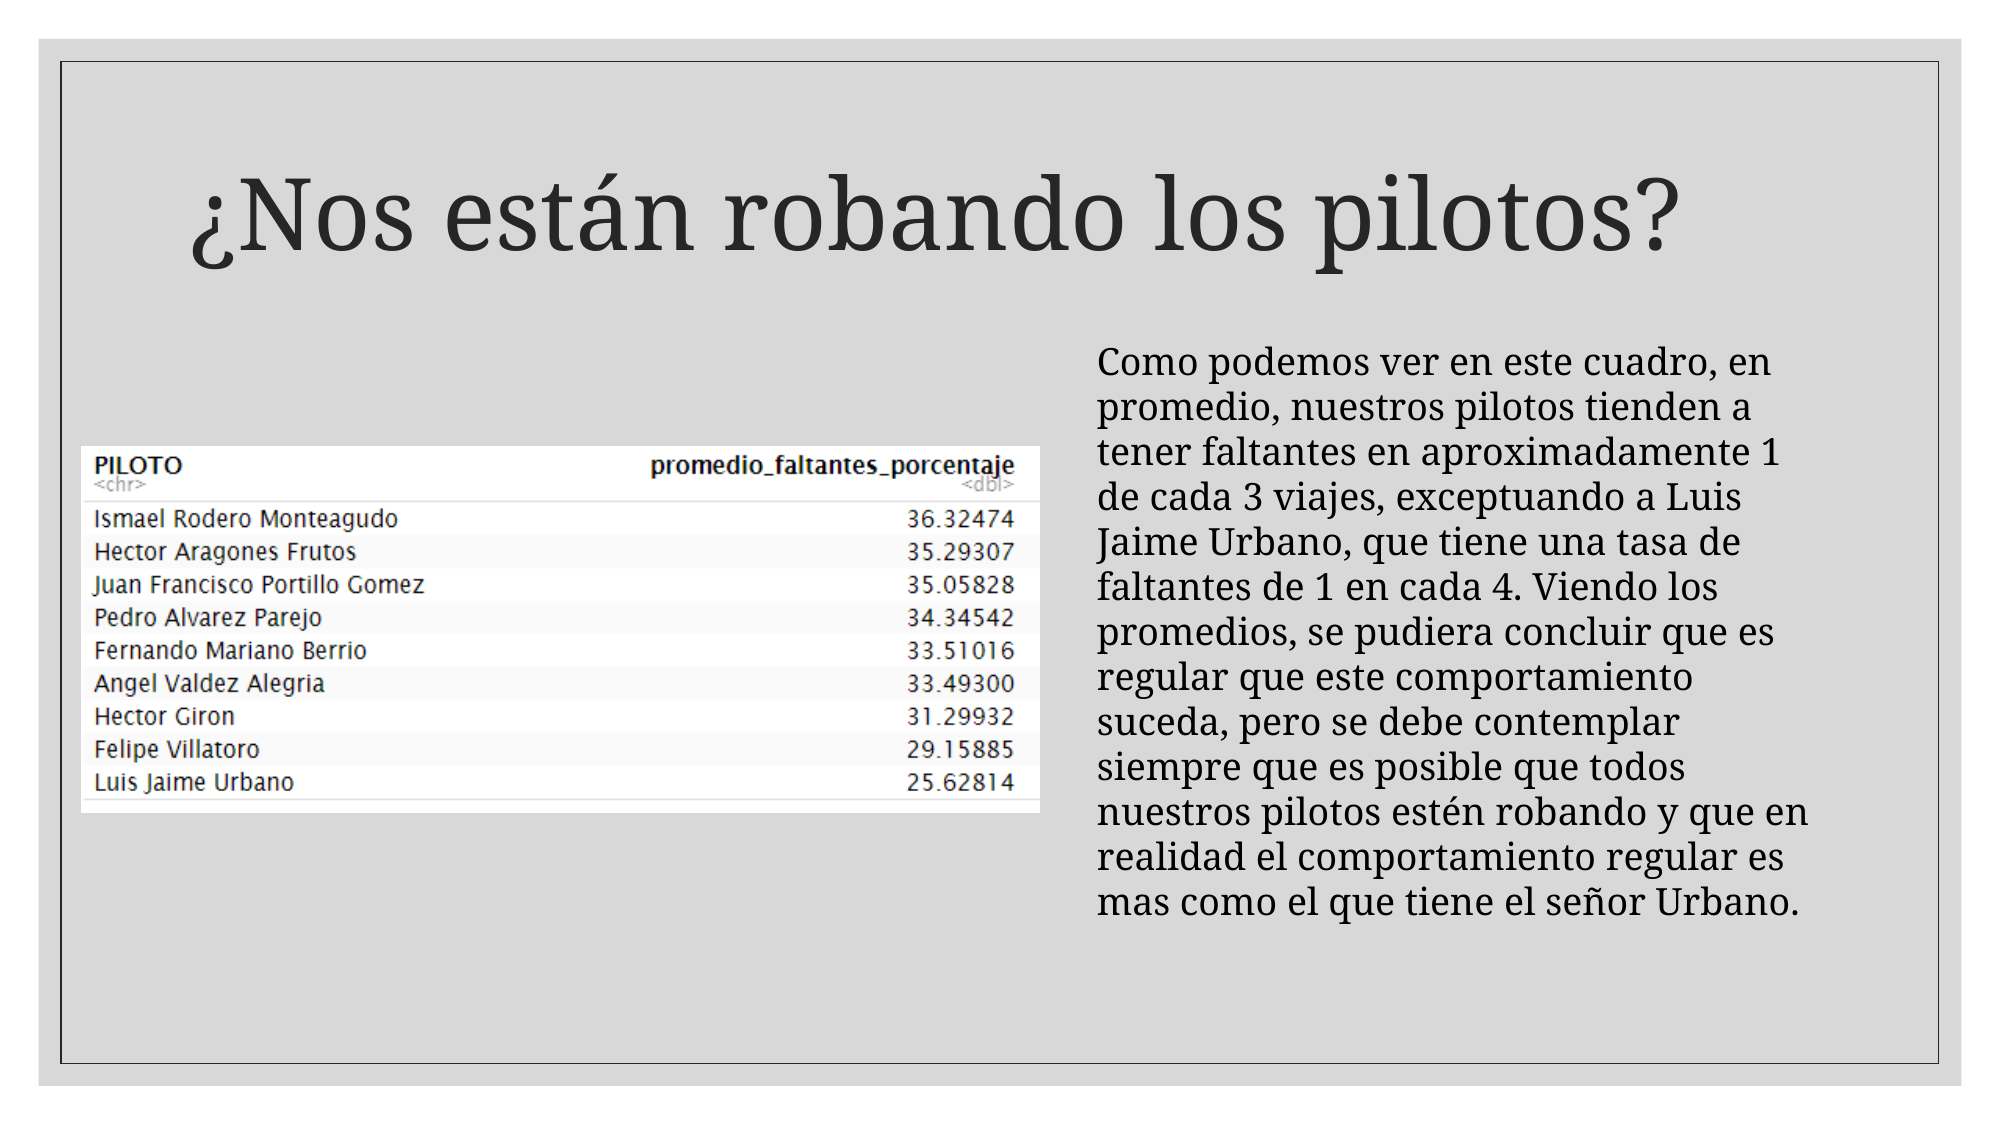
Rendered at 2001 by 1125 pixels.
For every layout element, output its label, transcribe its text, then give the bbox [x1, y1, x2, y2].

text_box Como podemos ver en este cuadro, en promedio, nuestros pilotos tienden a tener faltantes en aproximadamente 1 de cada 3 viajes, exceptuando a Luis Jaime Urbano, que tiene una tasa de faltantes de 1 en cada 4. Viendo los promedios, se pudiera concluir que es regular que este comportamiento suceda, pero se debe contemplar siempre que es posible que todos nuestros pilotos estén robando y que en realidad el comportamiento regular es mas como el que tiene el señor Urbano. [1082, 330, 1825, 931]
title ¿Nos están robando los pilotos? [174, 105, 1825, 331]
picture [81, 446, 1040, 813]
